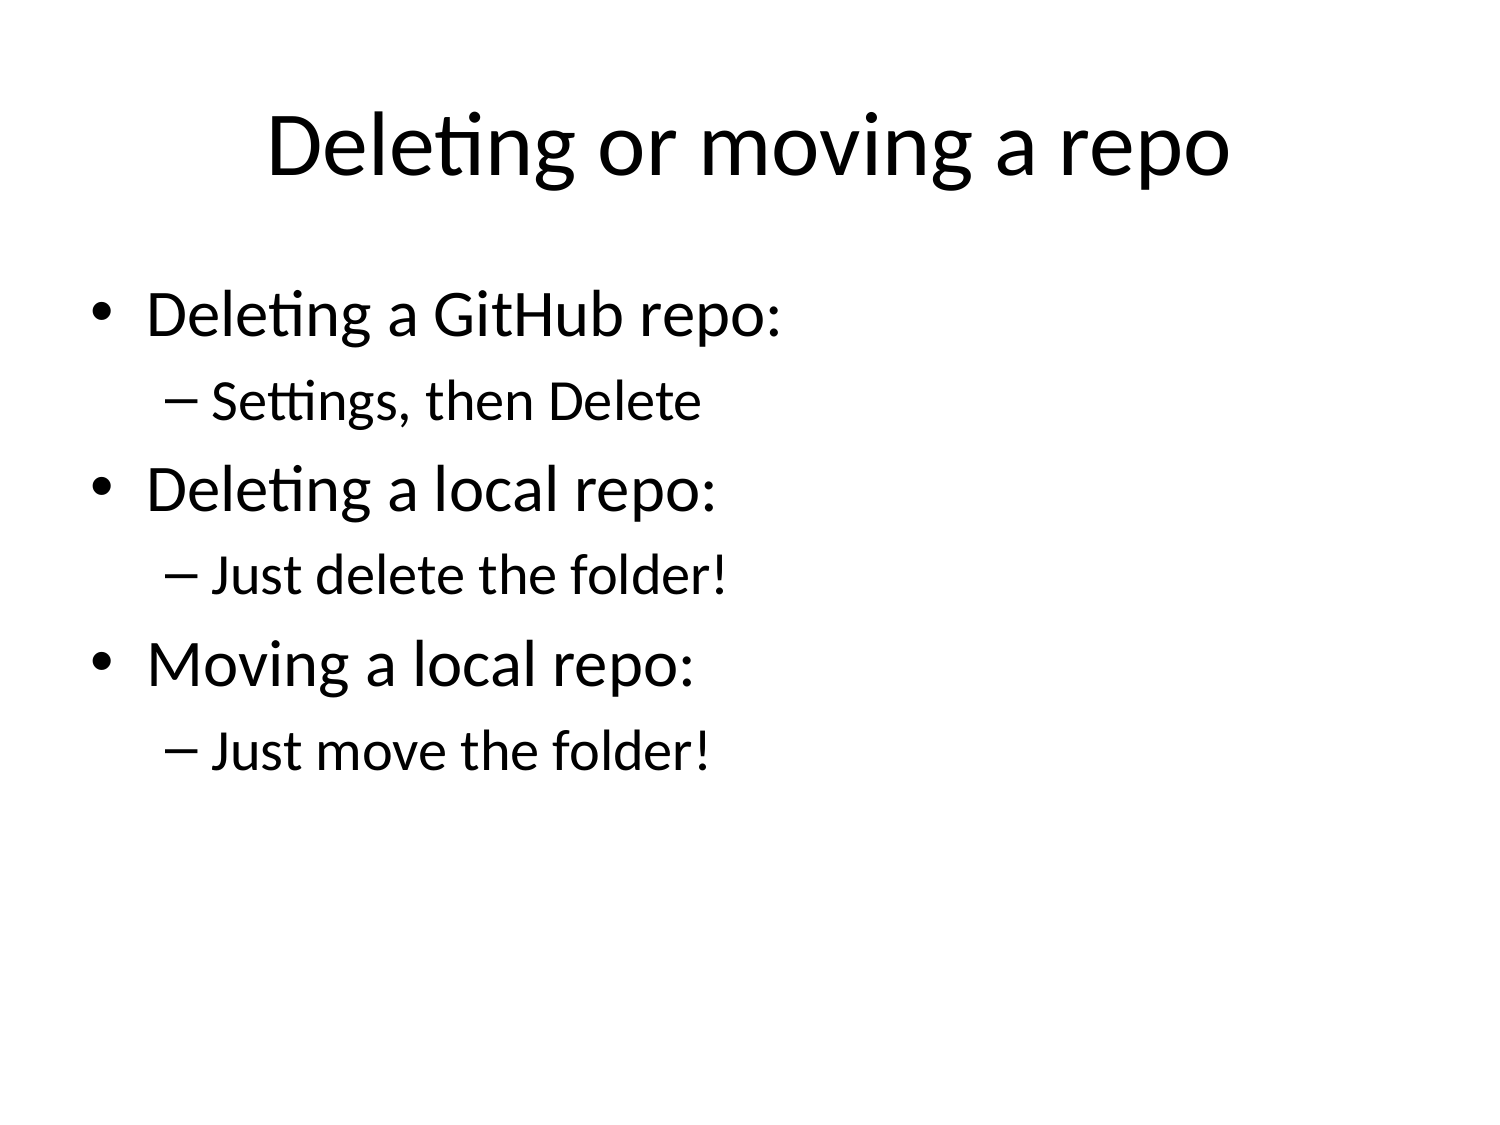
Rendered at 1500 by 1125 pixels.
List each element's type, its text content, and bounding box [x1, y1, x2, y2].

title Deleting or moving a repo [75, 45, 1425, 233]
list Deleting a GitHub repo: Settings, then Delete Deleting a local repo: Just delete the folder! Moving a local repo: Just move the folder! [75, 262, 1425, 1005]
